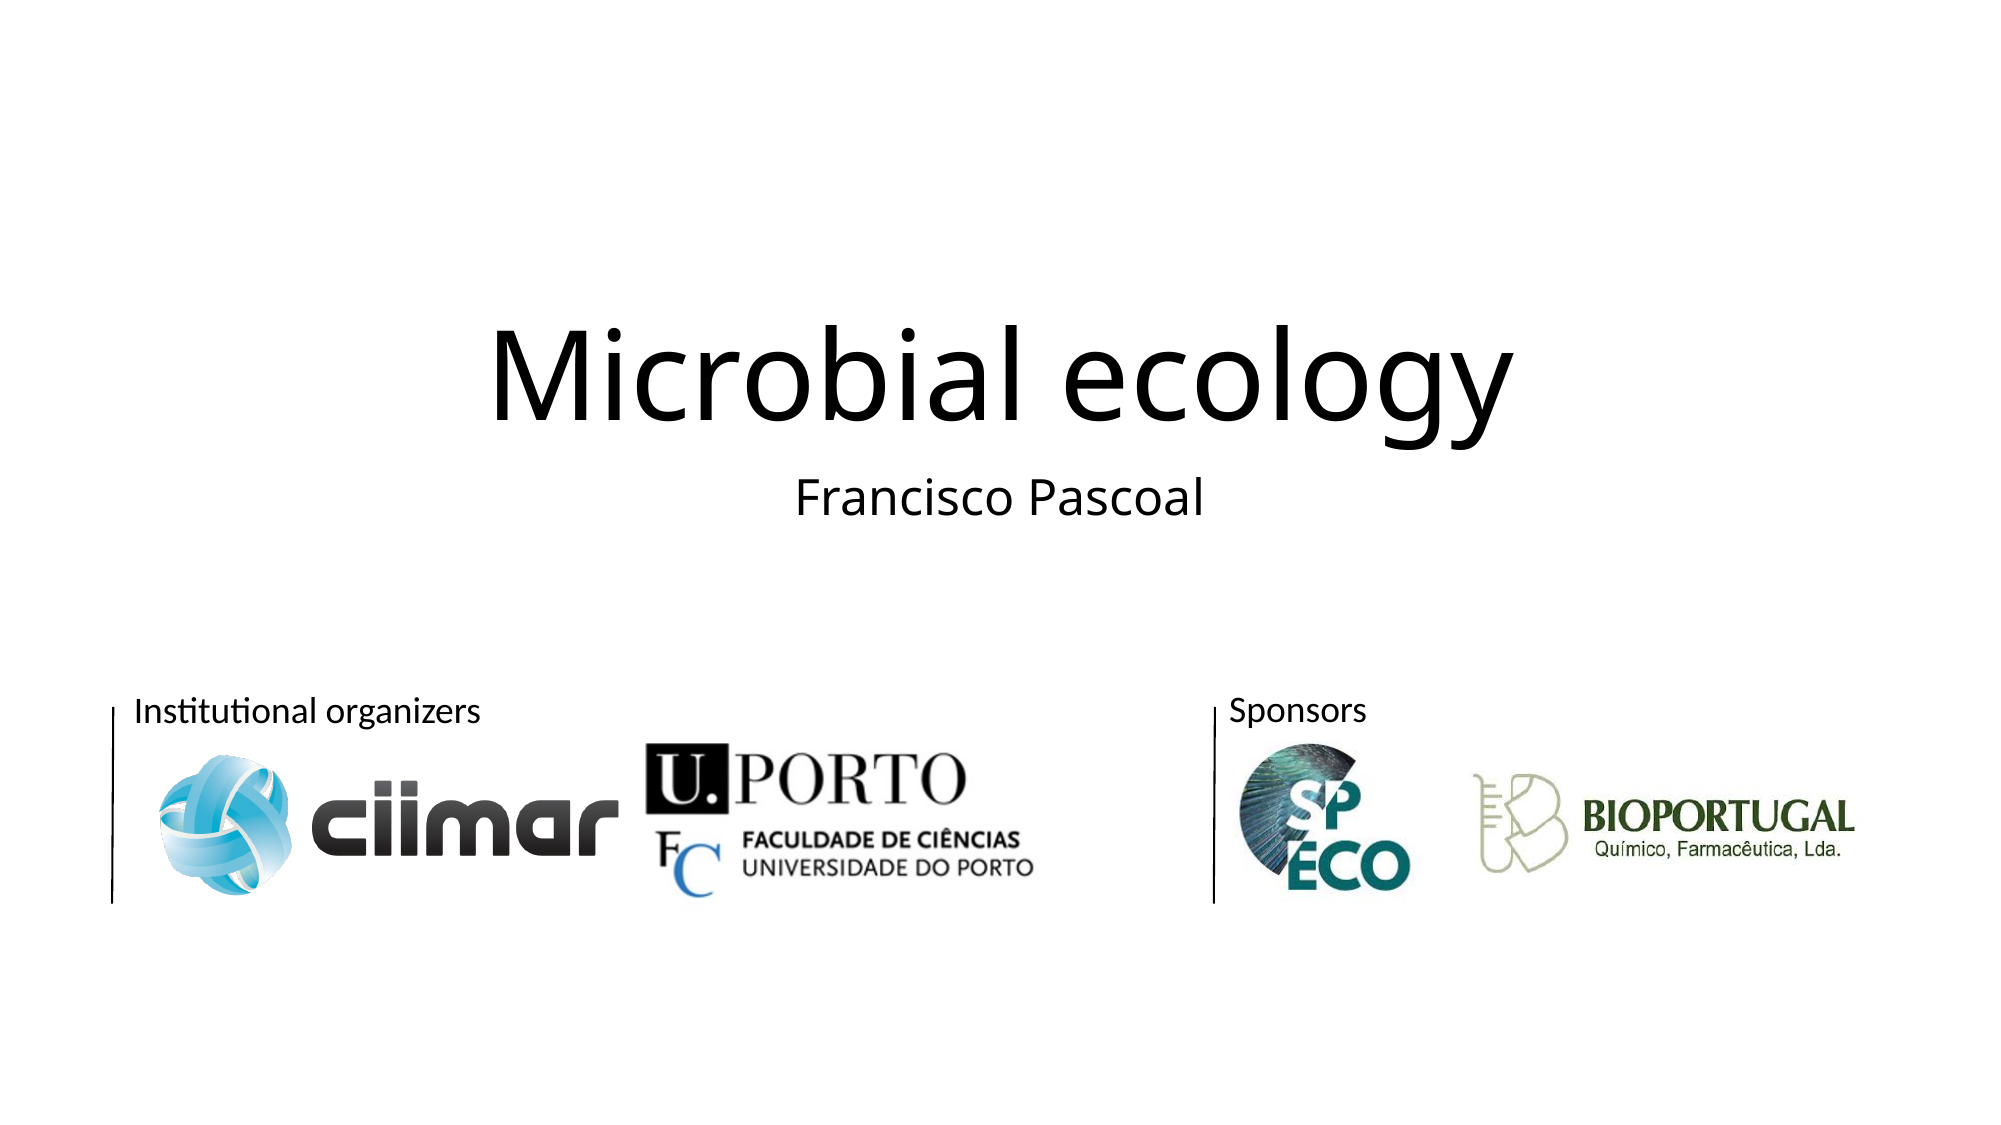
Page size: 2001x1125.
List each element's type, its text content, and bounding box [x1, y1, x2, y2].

text_box Sponsors [1214, 678, 1423, 708]
picture [1460, 769, 1886, 874]
picture [150, 741, 1053, 921]
text_box Institutional organizers [118, 678, 684, 739]
subtitle Francisco Pascoal [249, 464, 1750, 736]
picture [1210, 708, 1440, 935]
title Microbial ecology [249, 184, 1750, 464]
